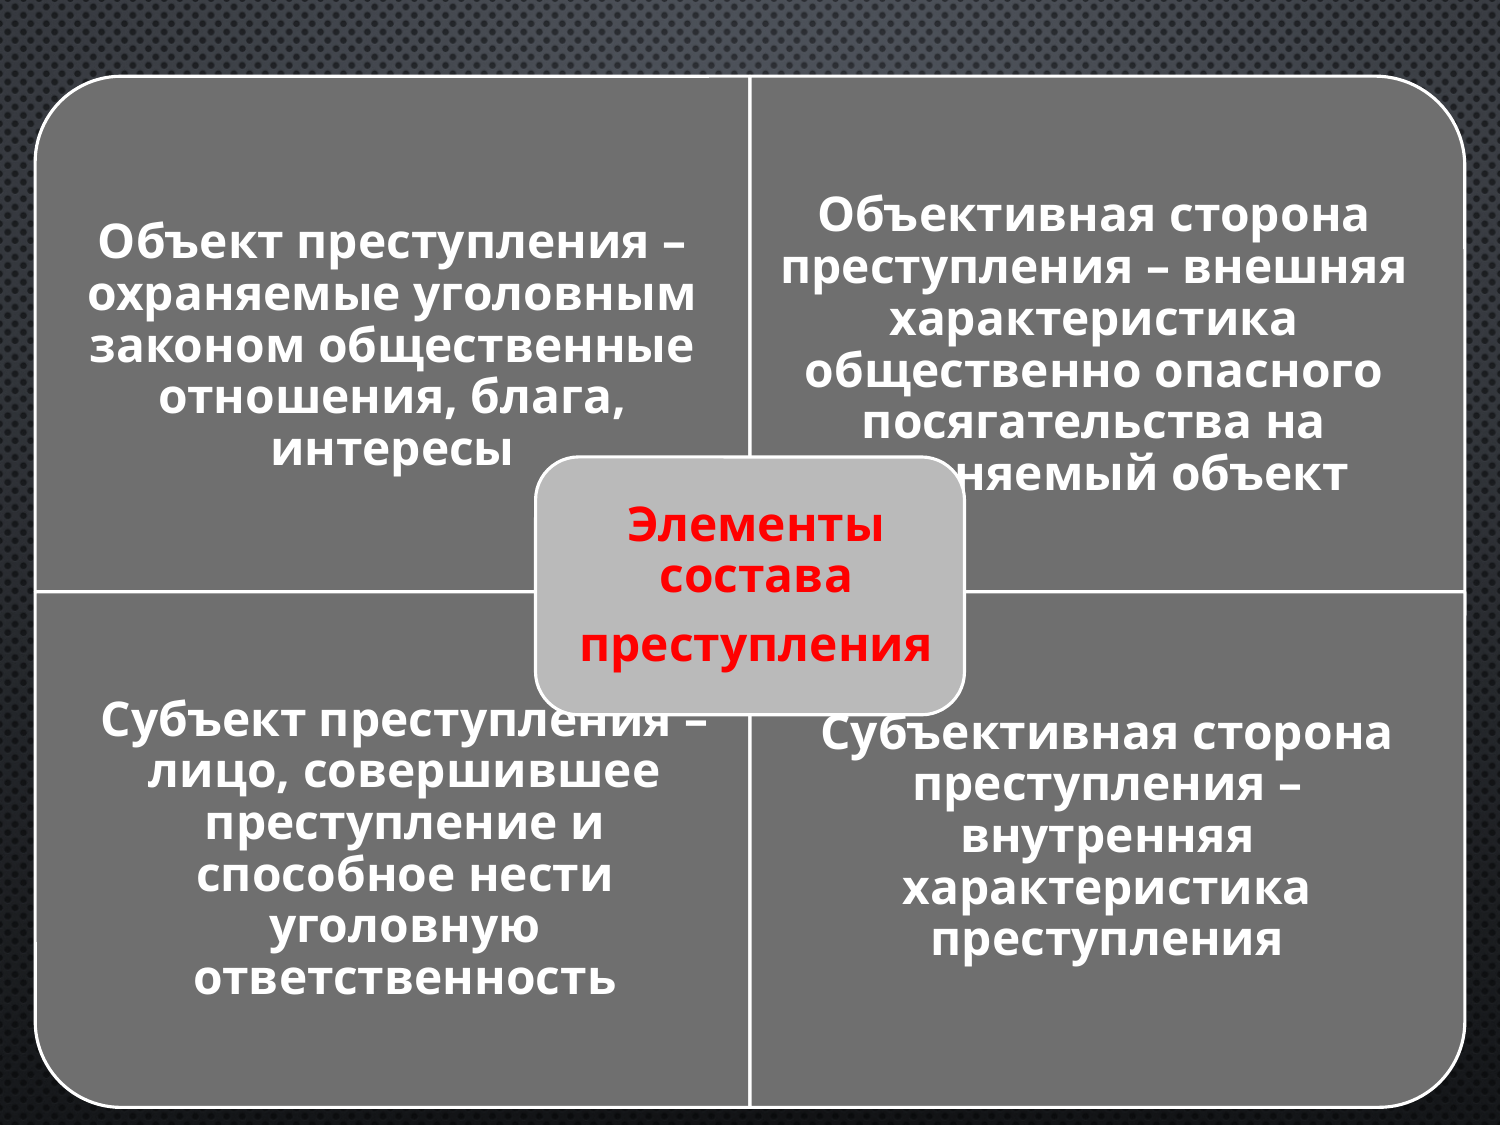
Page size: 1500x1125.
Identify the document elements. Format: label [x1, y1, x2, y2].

list [34, 70, 1466, 1102]
